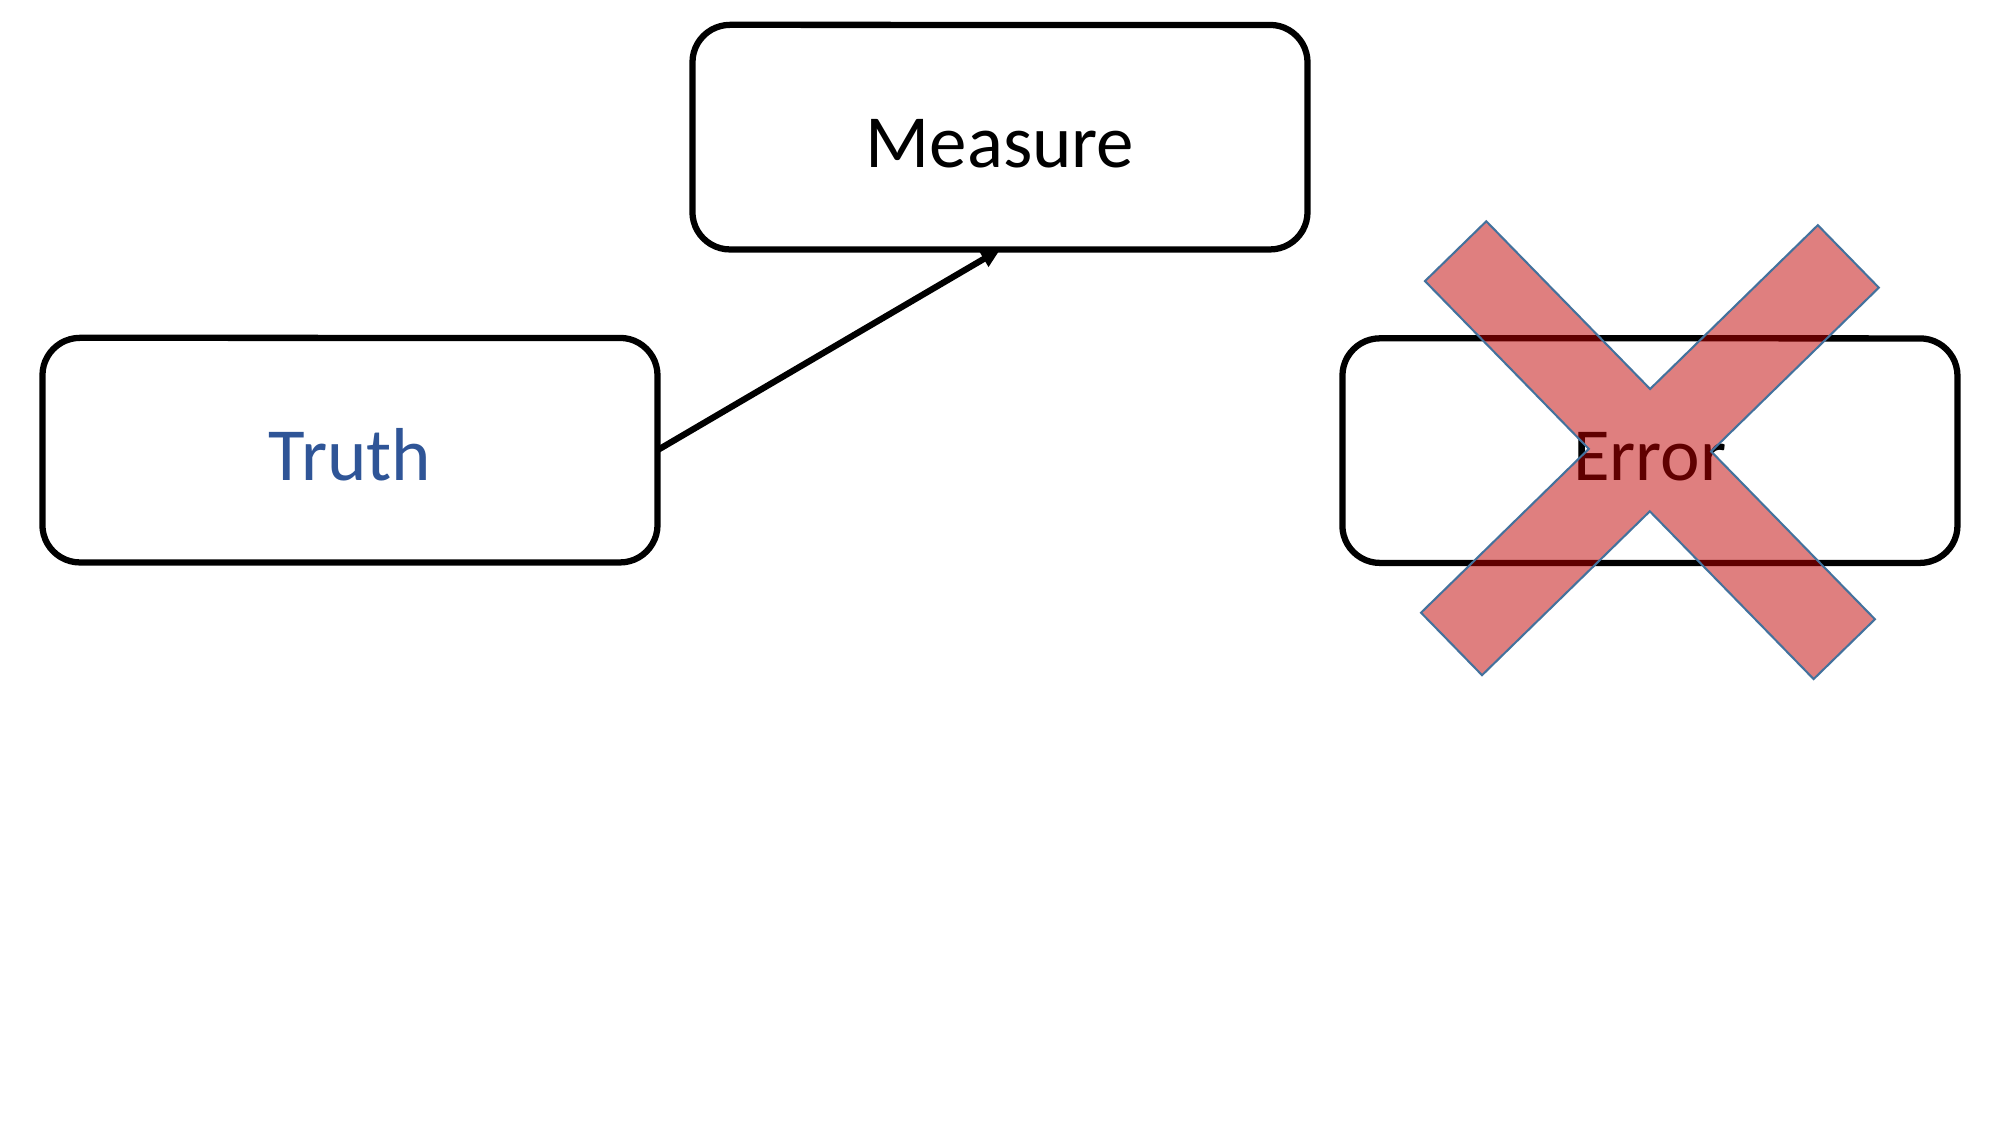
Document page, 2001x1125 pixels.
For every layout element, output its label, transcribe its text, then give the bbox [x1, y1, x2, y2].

text_box Error [1599, 514, 1698, 564]
text_box Error [1602, 337, 1700, 386]
text_box Error [1341, 337, 1586, 564]
text_box Error [1714, 337, 1959, 564]
text_box Truth [41, 336, 659, 564]
text_box [1419, 219, 1881, 681]
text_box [657, 249, 1000, 451]
text_box Measure [691, 23, 1309, 251]
